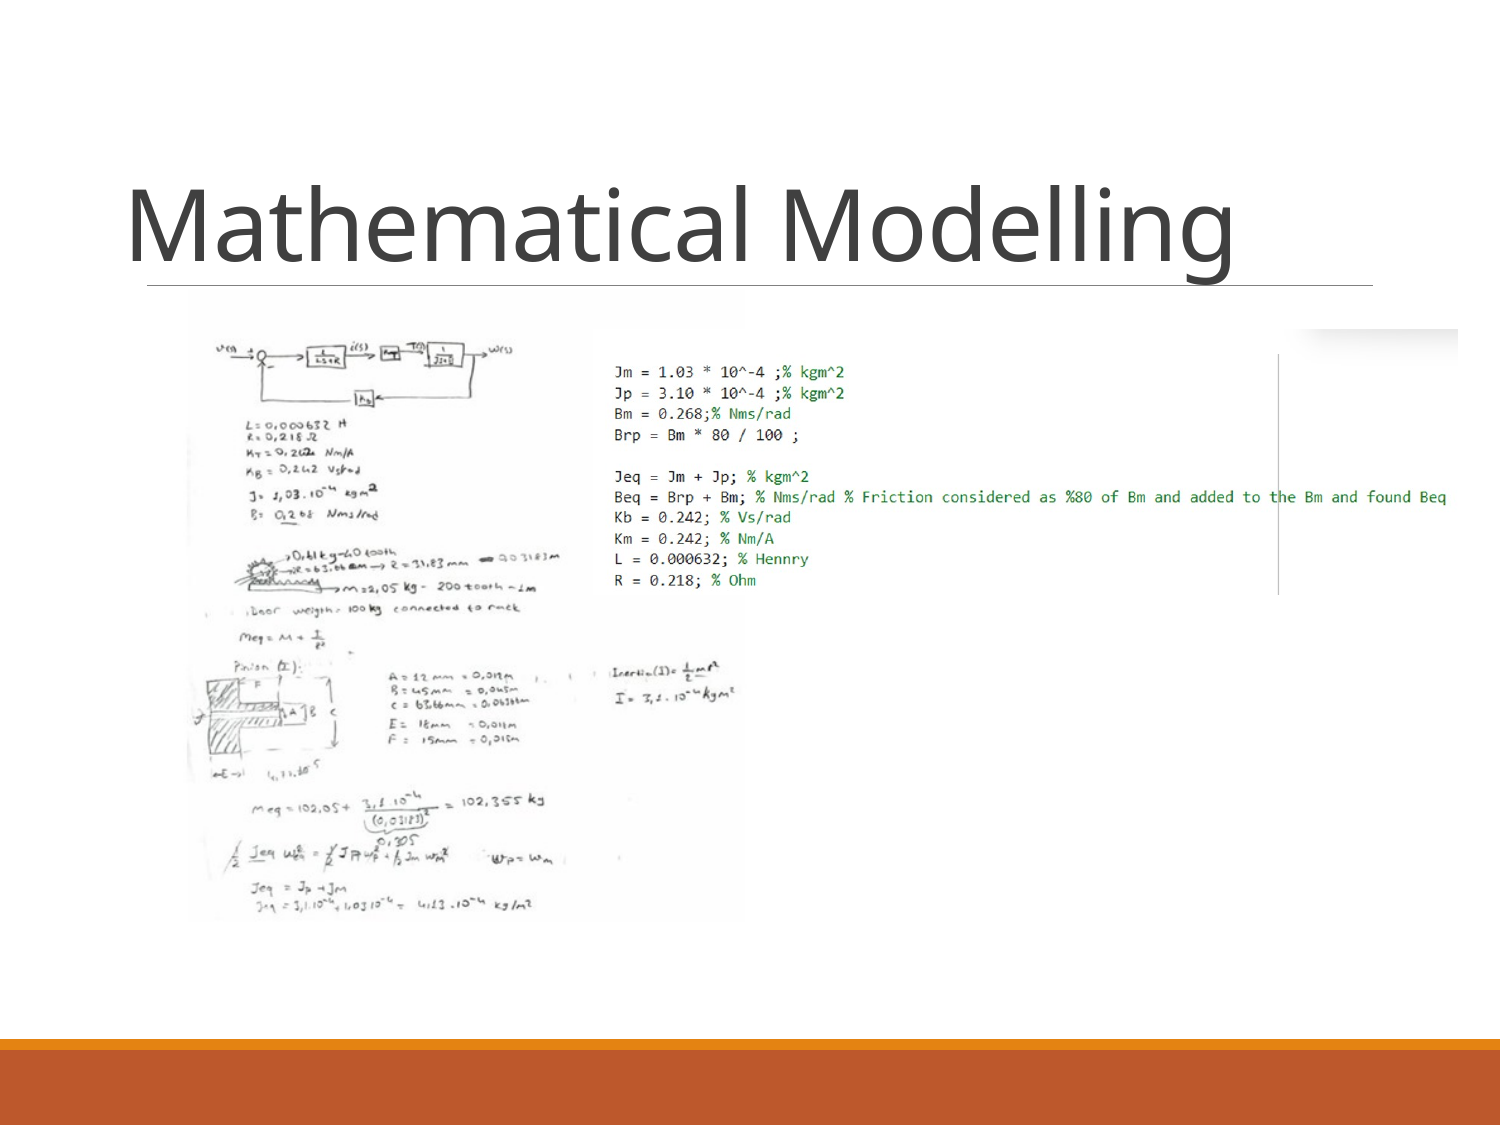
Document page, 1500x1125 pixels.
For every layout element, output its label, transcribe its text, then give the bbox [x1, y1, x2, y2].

title Mathematical Modelling [108, 166, 1347, 290]
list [153, 288, 782, 976]
picture [593, 329, 1459, 596]
